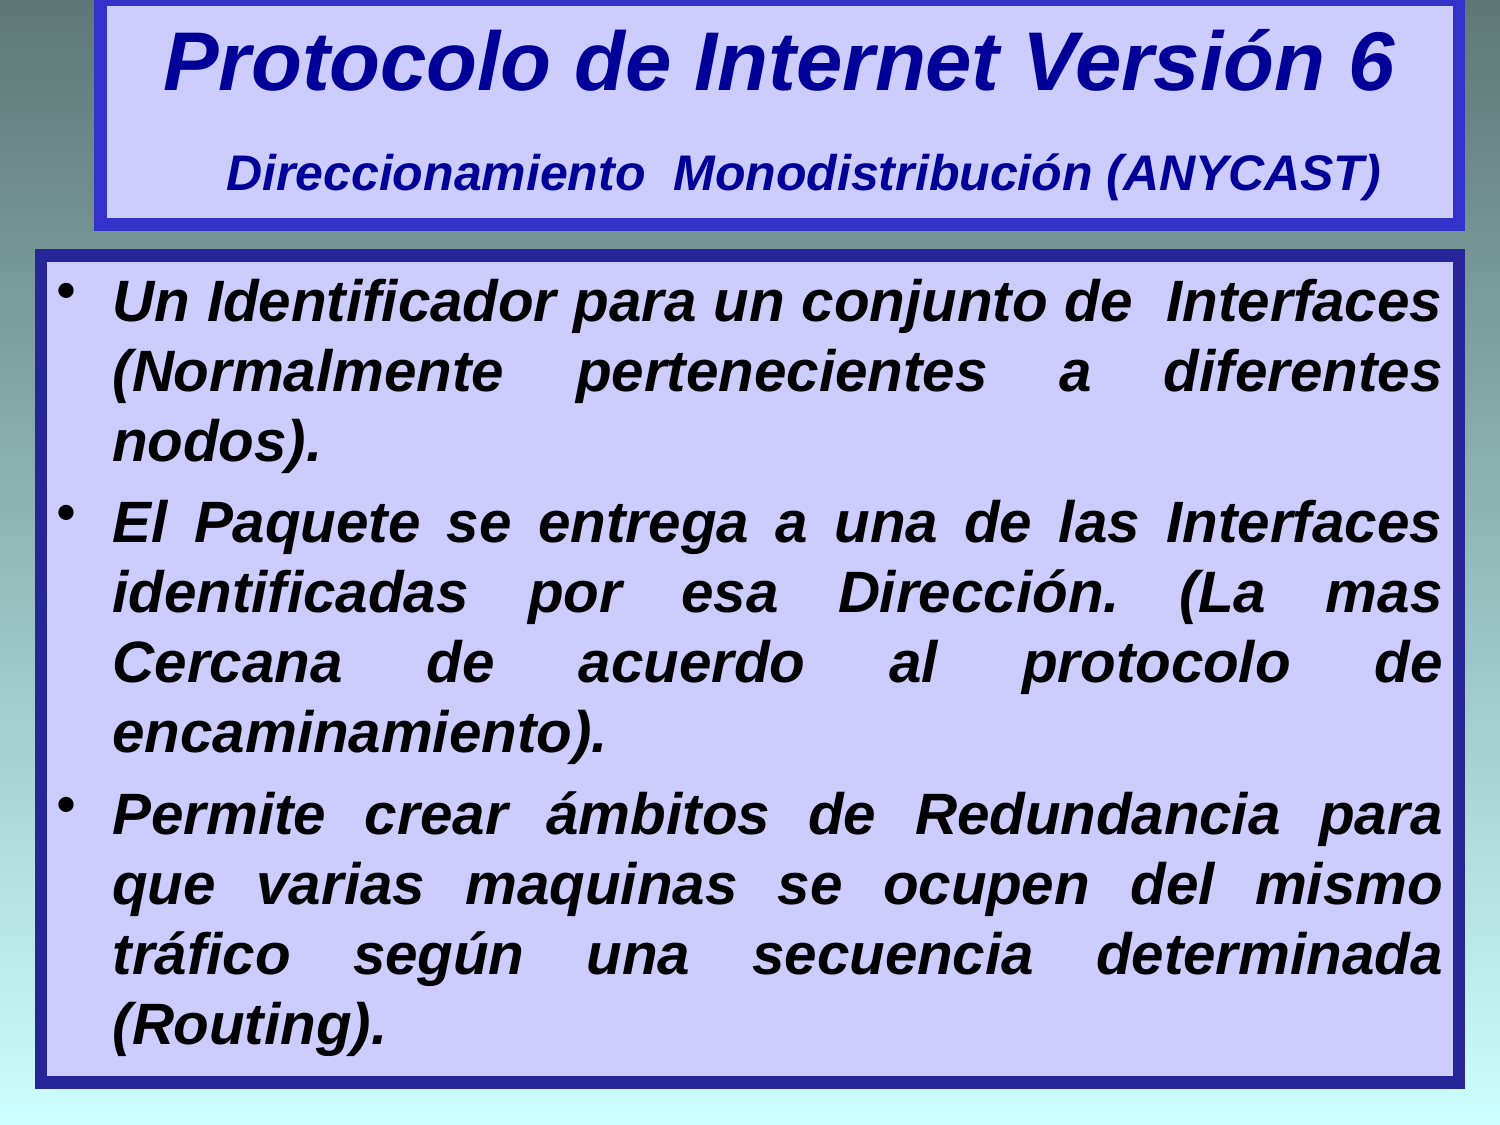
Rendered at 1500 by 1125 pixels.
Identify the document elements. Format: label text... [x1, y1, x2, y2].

list Un Identificador para un conjunto de Interfaces (Normalmente pertenecientes a diferentes nodos). El Paquete se entrega a una de las Interfaces identificadas por esa Dirección. (La mas Cercana de acuerdo al protocolo de encaminamiento). Permite crear ámbitos de Redundancia para que varias maquinas se ocupen del mismo tráfico según una secuencia determinada (Routing). [40, 255, 1460, 1083]
title Protocolo de Internet Versión 6 Direccionamiento Monodistribución (ANYCAST) [100, 0, 1460, 225]
